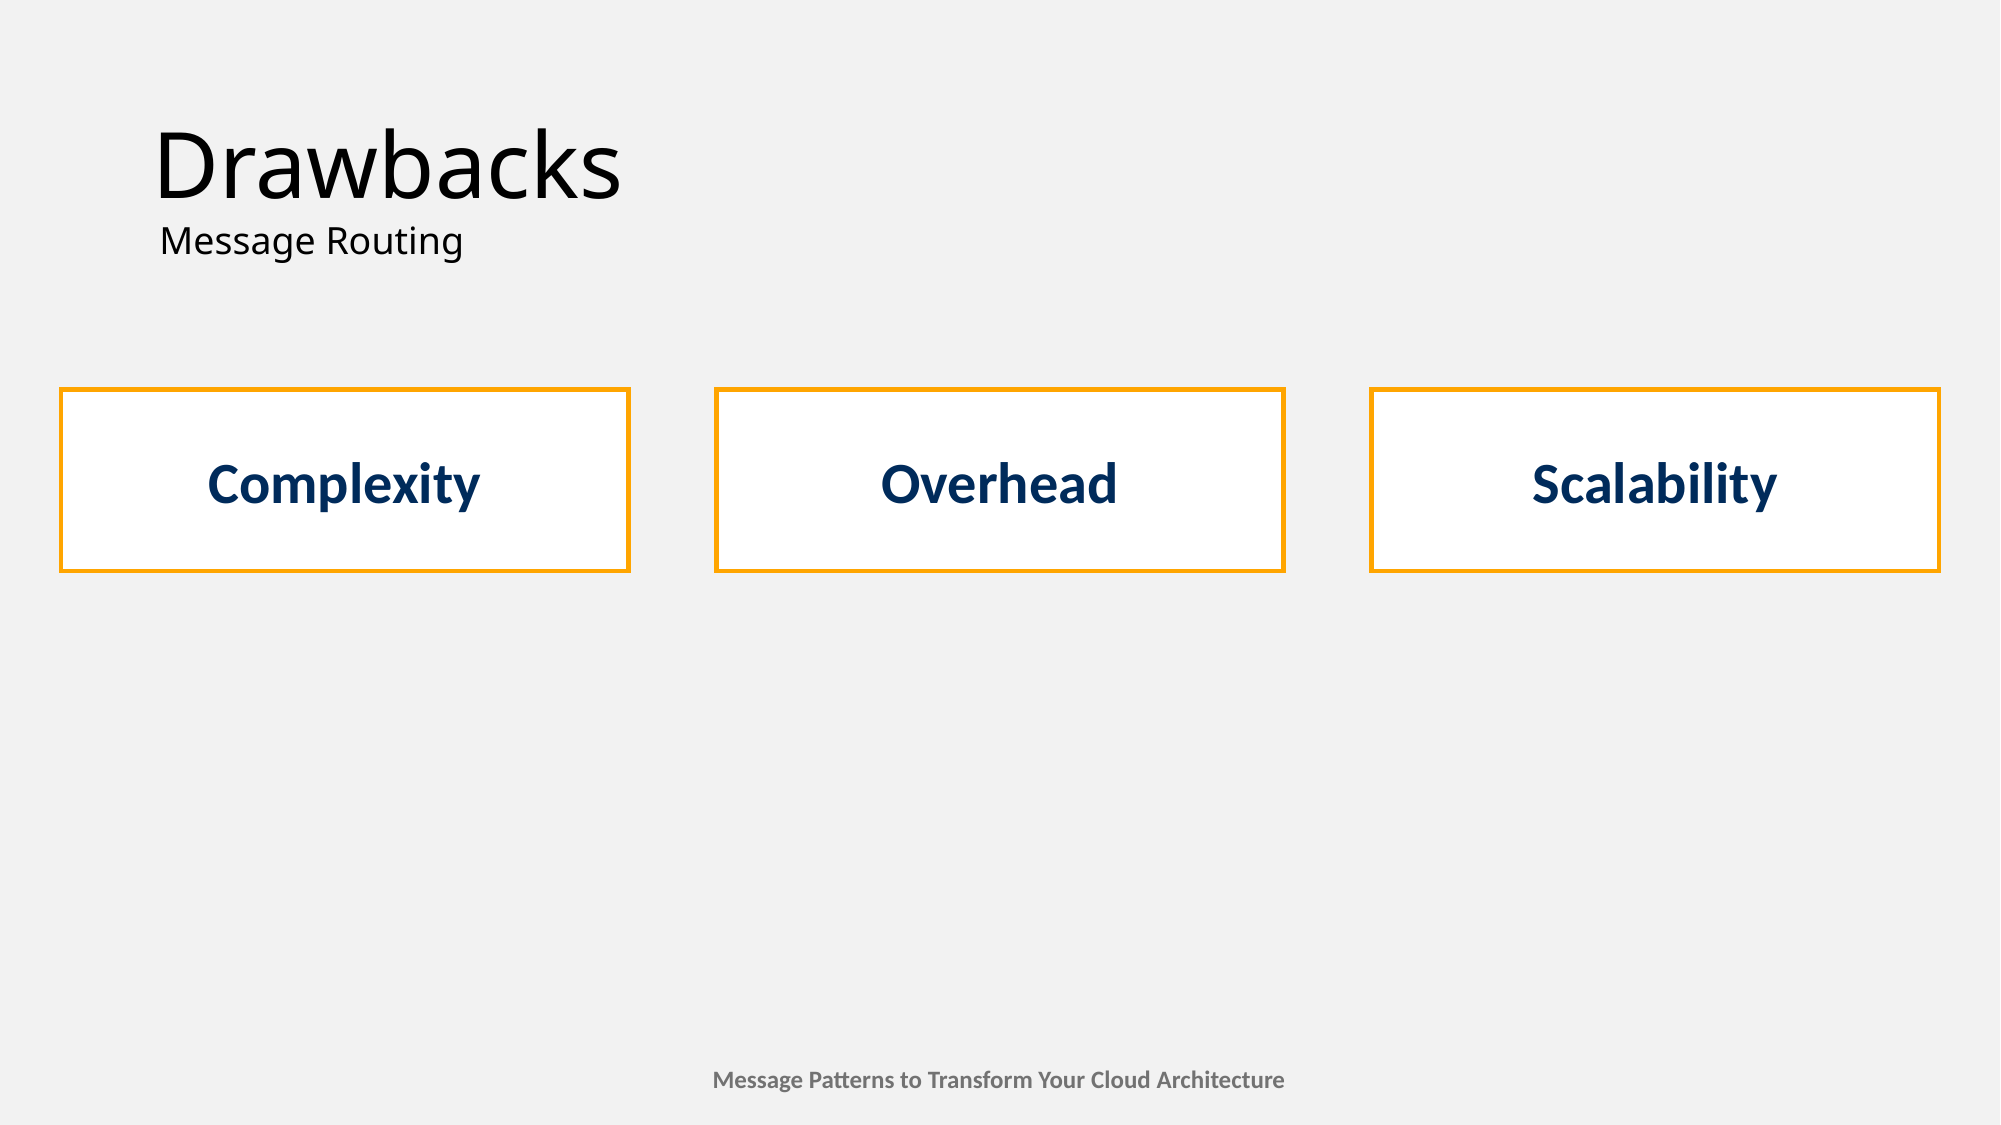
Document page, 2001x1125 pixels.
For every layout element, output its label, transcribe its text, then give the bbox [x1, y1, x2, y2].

text_box Overhead [715, 388, 1285, 572]
text_box Scalability [1371, 388, 1940, 572]
title Drawbacks [137, 59, 1863, 278]
text_box Message Routing [144, 209, 480, 270]
text_box Complexity [60, 388, 629, 572]
